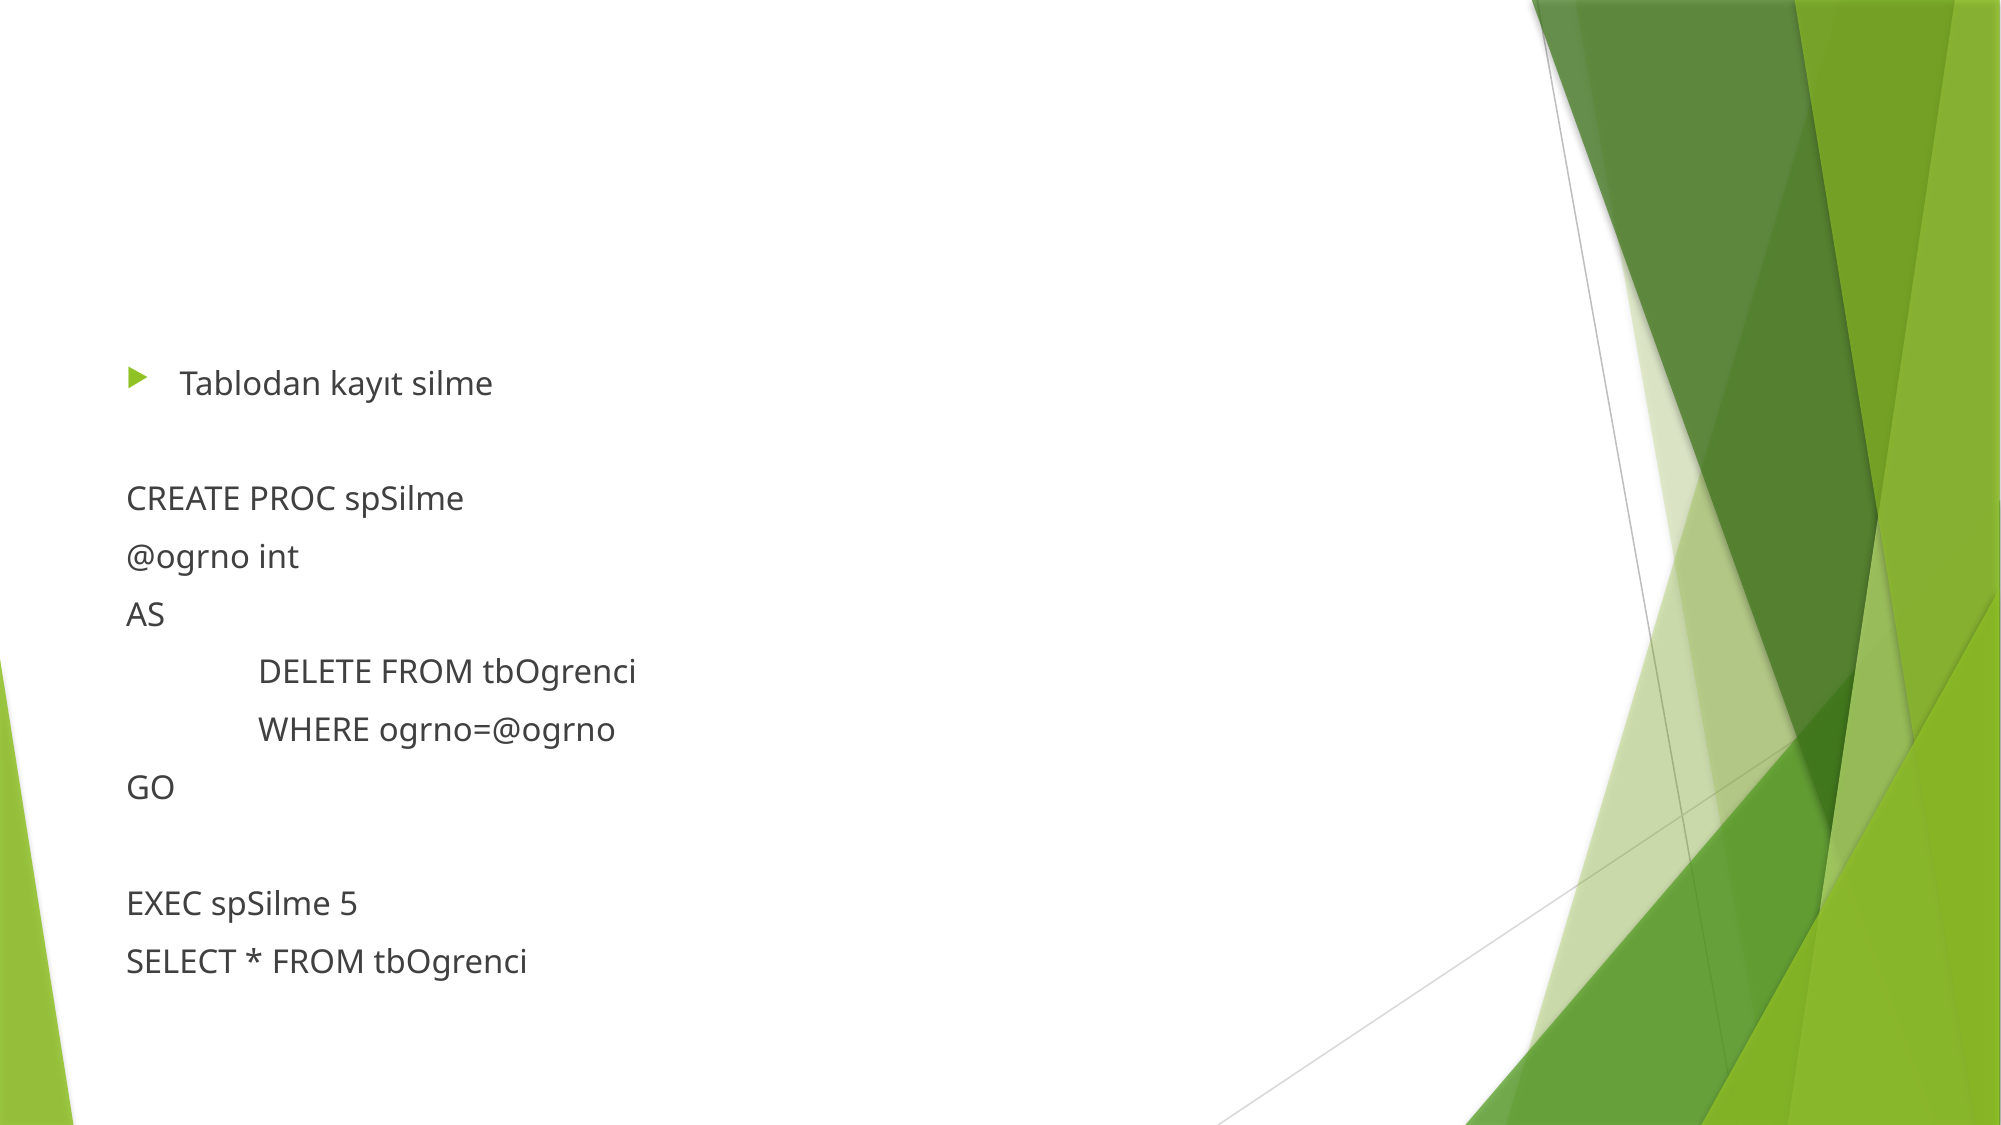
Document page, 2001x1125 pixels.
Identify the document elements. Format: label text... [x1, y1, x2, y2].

list Tablodan kayıt silme CREATE PROC spSilme @ogrno int AS DELETE FROM tbOgrenci WHERE ogrno=@ogrno GO EXEC spSilme 5 SELECT * FROM tbOgrenci [111, 354, 1522, 992]
